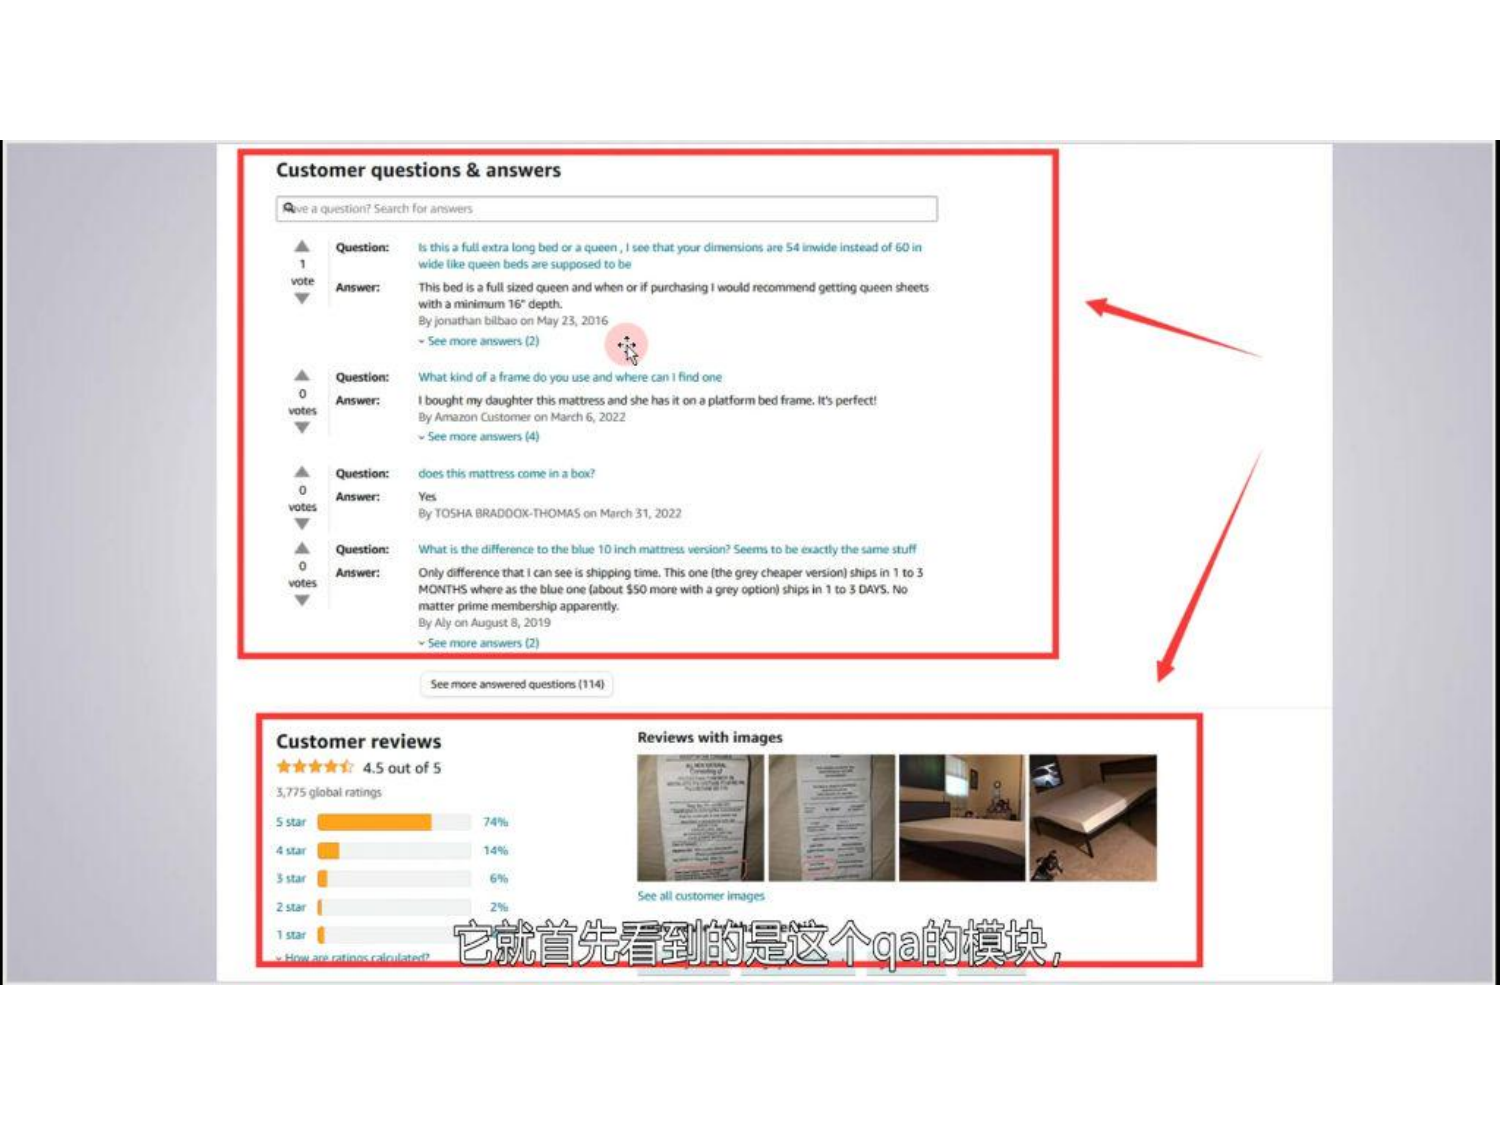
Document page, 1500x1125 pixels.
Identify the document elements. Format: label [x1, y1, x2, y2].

picture [0, 140, 1500, 985]
